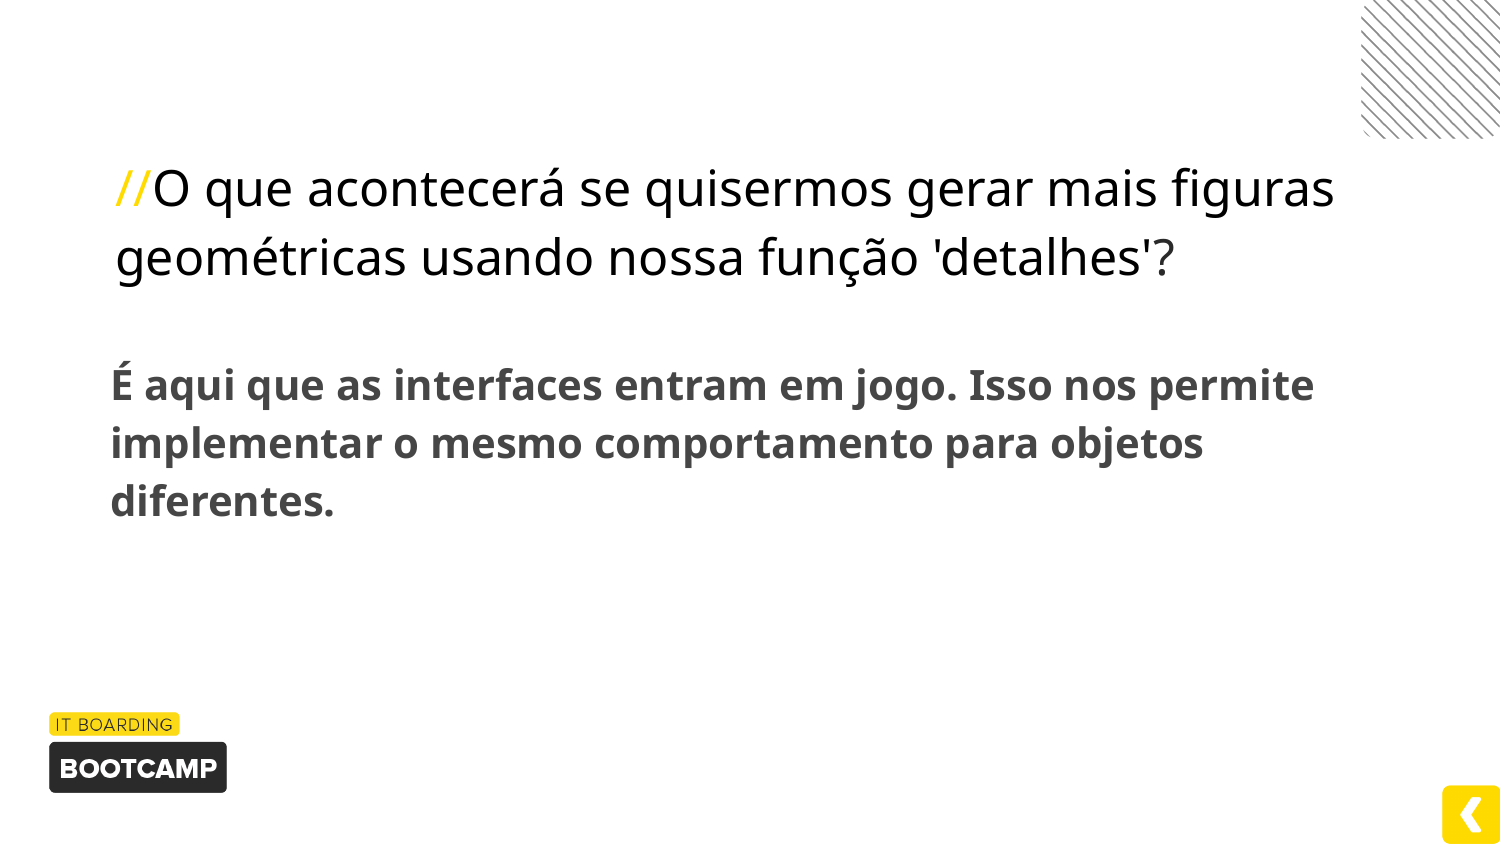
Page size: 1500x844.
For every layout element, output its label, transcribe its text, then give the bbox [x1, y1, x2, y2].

picture [1441, 785, 1500, 844]
title É aqui que as interfaces entram em jogo. Isso nos permite implementar o mesmo comportamento para objetos diferentes. [95, 336, 1431, 582]
text_box //O que acontecerá se quisermos gerar mais figuras geométricas usando nossa função 'detalhes'? [100, 121, 1437, 312]
picture [49, 711, 227, 793]
picture [1361, 0, 1500, 140]
